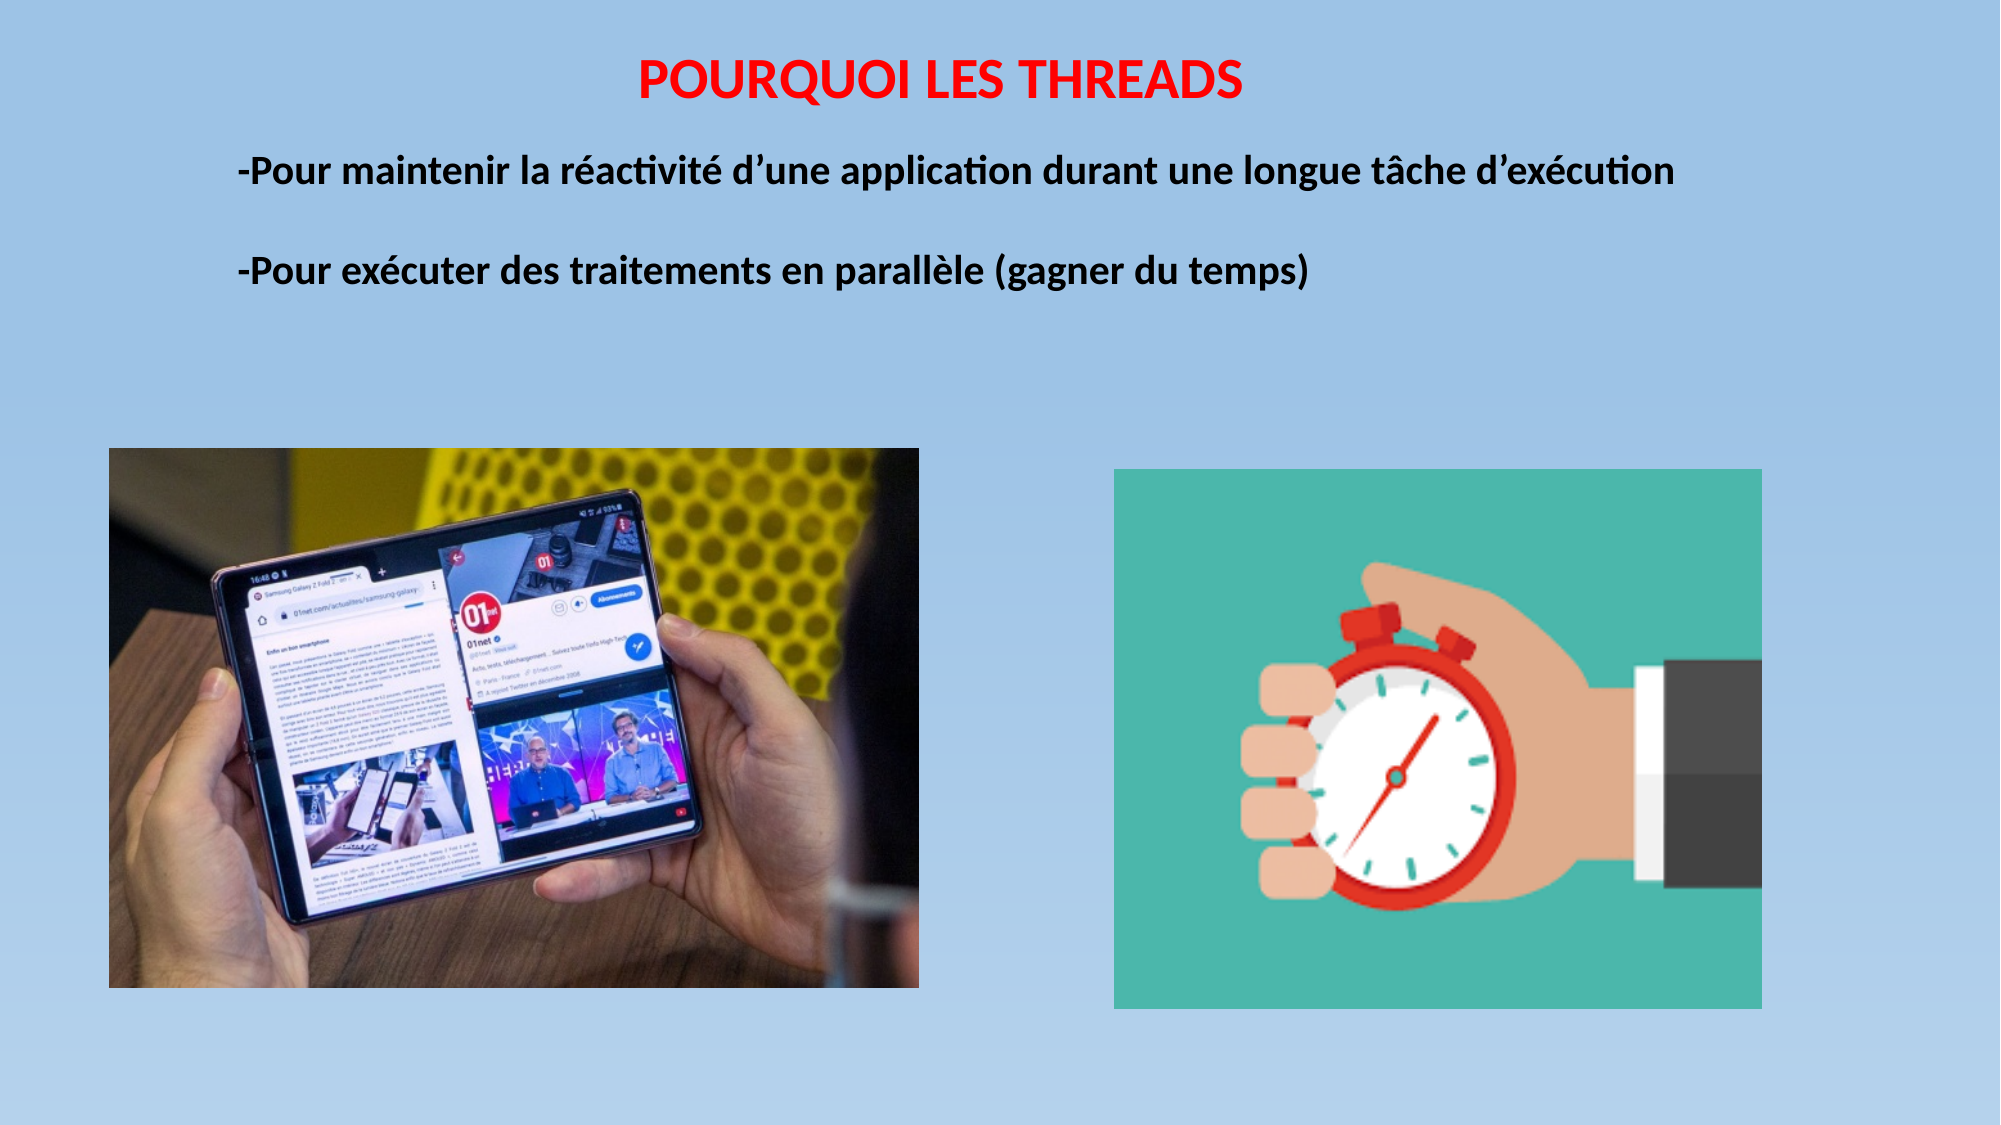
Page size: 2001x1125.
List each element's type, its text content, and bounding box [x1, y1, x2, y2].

picture [109, 448, 919, 988]
picture [1114, 469, 1762, 1009]
text_box -Pour maintenir la réactivité d’une application durant une longue tâche d’exécution -Pour exécuter des traitements en parallèle (gagner du temps) [222, 135, 1692, 350]
text_box POURQUOI LES THREADS [623, 33, 1260, 118]
